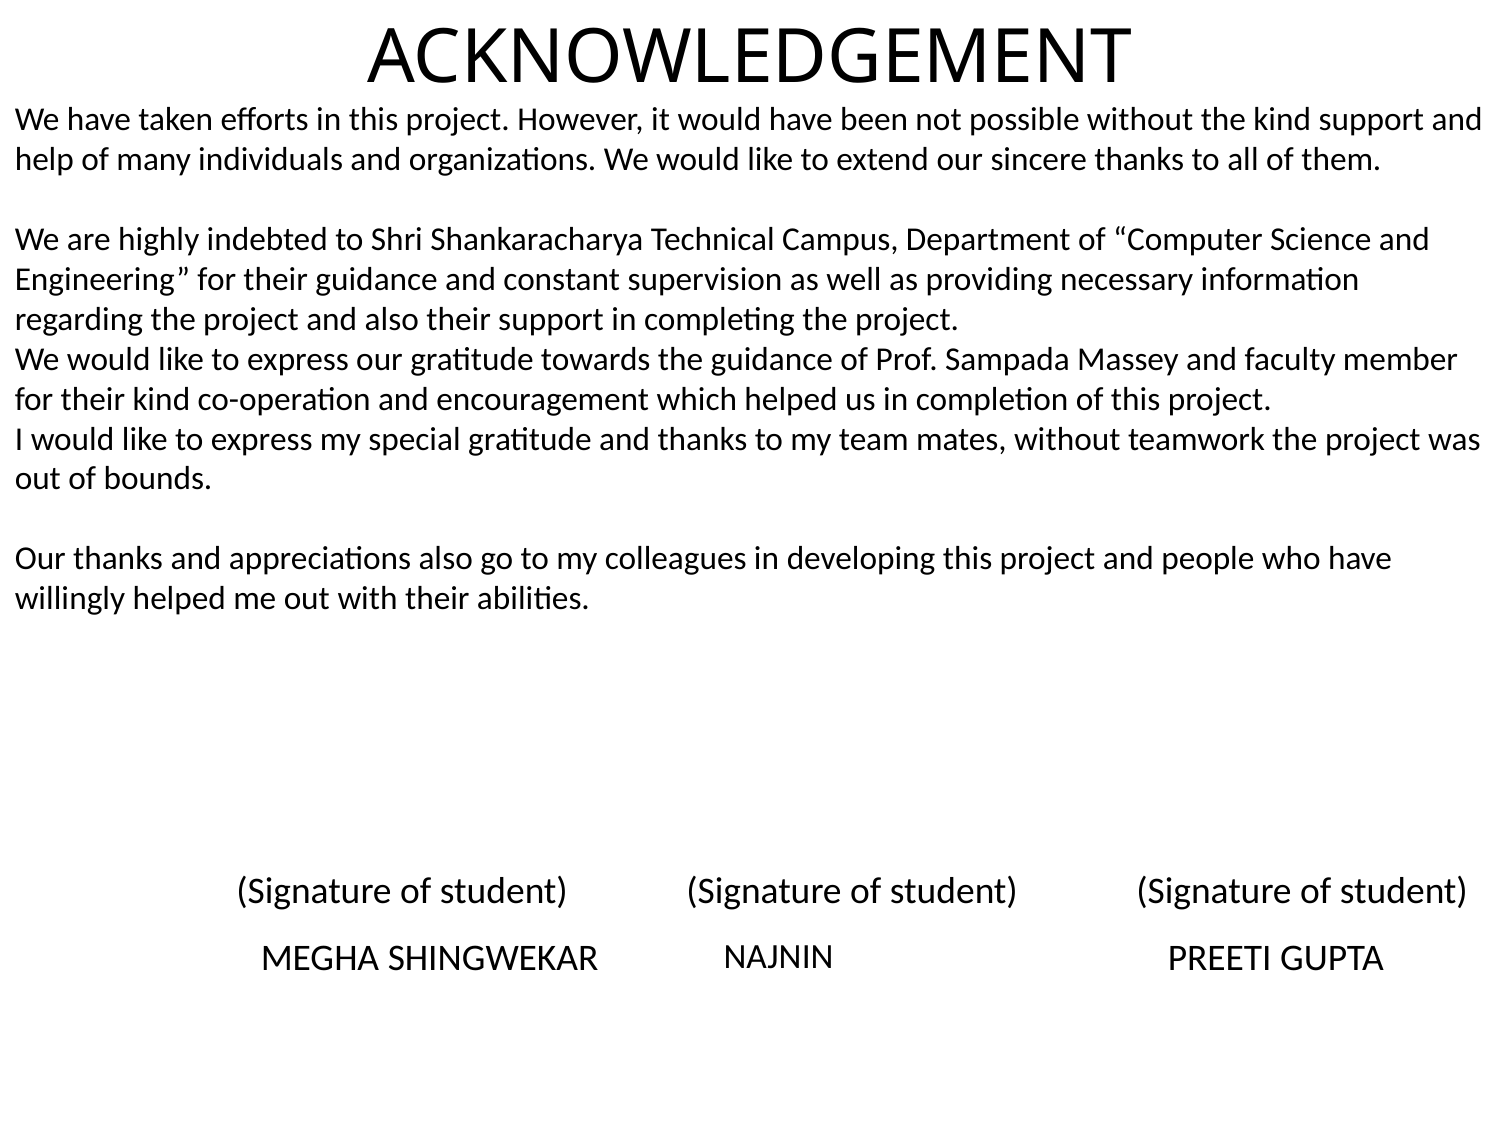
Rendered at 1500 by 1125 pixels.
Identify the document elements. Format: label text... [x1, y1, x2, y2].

text_box PREETI GUPTA [1153, 925, 1453, 986]
text_box NAJNIN [708, 925, 1047, 983]
text_box MEGHA SHINGWEKAR [246, 925, 633, 986]
text_box ACKNOWLEDGEMENT We have taken efforts in this project. However, it would have been not possible without the kind support and help of many individuals and organizations. We would like to extend our sincere thanks to all of them. We are highly indebted to Shri Shankaracharya Technical Campus, Department of “Computer Science and Engineering” for their guidance and constant supervision as well as providing necessary information regarding the project and also their support in completing the project. We would like to express our gratitude towards the guidance of Prof. Sampada Massey and faculty member for their kind co-operation and encouragement which helped us in completion of this project. I would like to express my special gratitude and thanks to my team mates, without teamwork the project was out of bounds. Our thanks and appreciations also go to my colleagues in developing this project and people who have willingly helped me out with their abilities. (Signature of student) (Signature of student) (Signature of student) [0, 0, 1500, 919]
